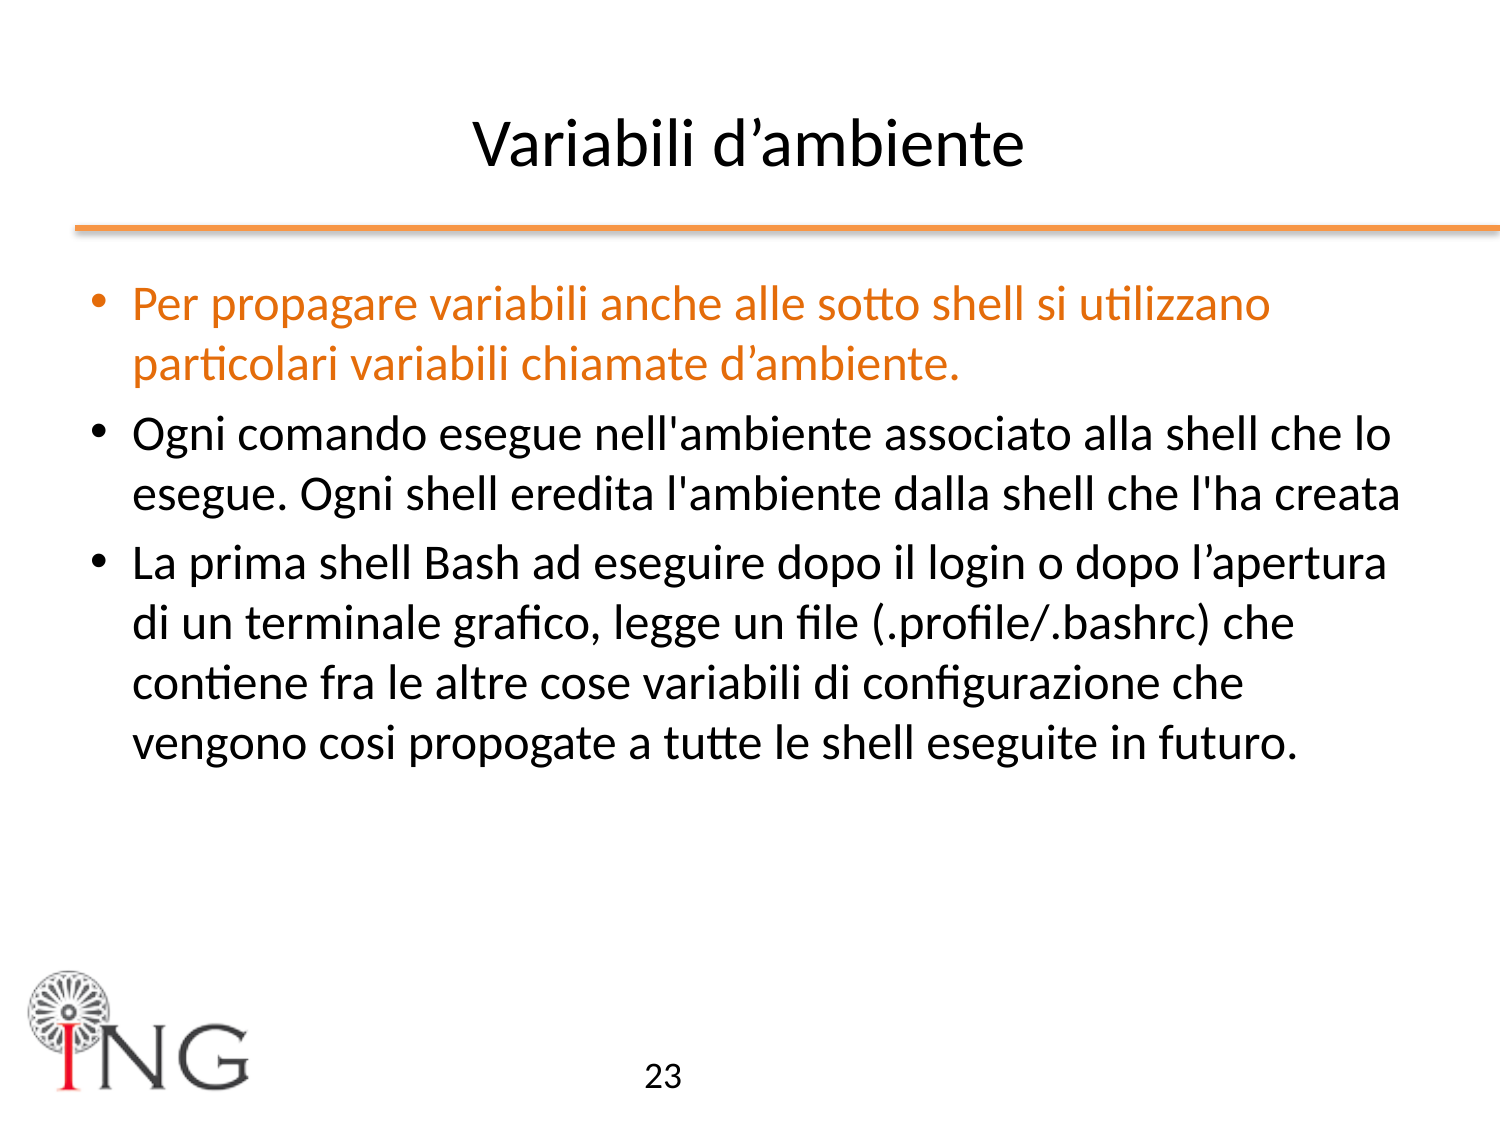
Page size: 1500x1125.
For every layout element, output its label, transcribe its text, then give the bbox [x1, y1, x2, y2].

picture [3, 948, 278, 1124]
list Per propagare variabili anche alle sotto shell si utilizzano particolari variabili chiamate d’ambiente. Ogni comando esegue nell'ambiente associato alla shell che lo esegue. Ogni shell eredita l'ambiente dalla shell che l'ha creata La prima shell Bash ad eseguire dopo il login o dopo l’apertura di un terminale grafico, legge un file (.profile/.bashrc) che contiene fra le altre cose variabili di configurazione che vengono cosi propogate a tutte le shell eseguite in futuro. [75, 262, 1425, 1005]
slide_number 23 [629, 1043, 1425, 1104]
title Variabili d’ambiente [75, 45, 1425, 233]
